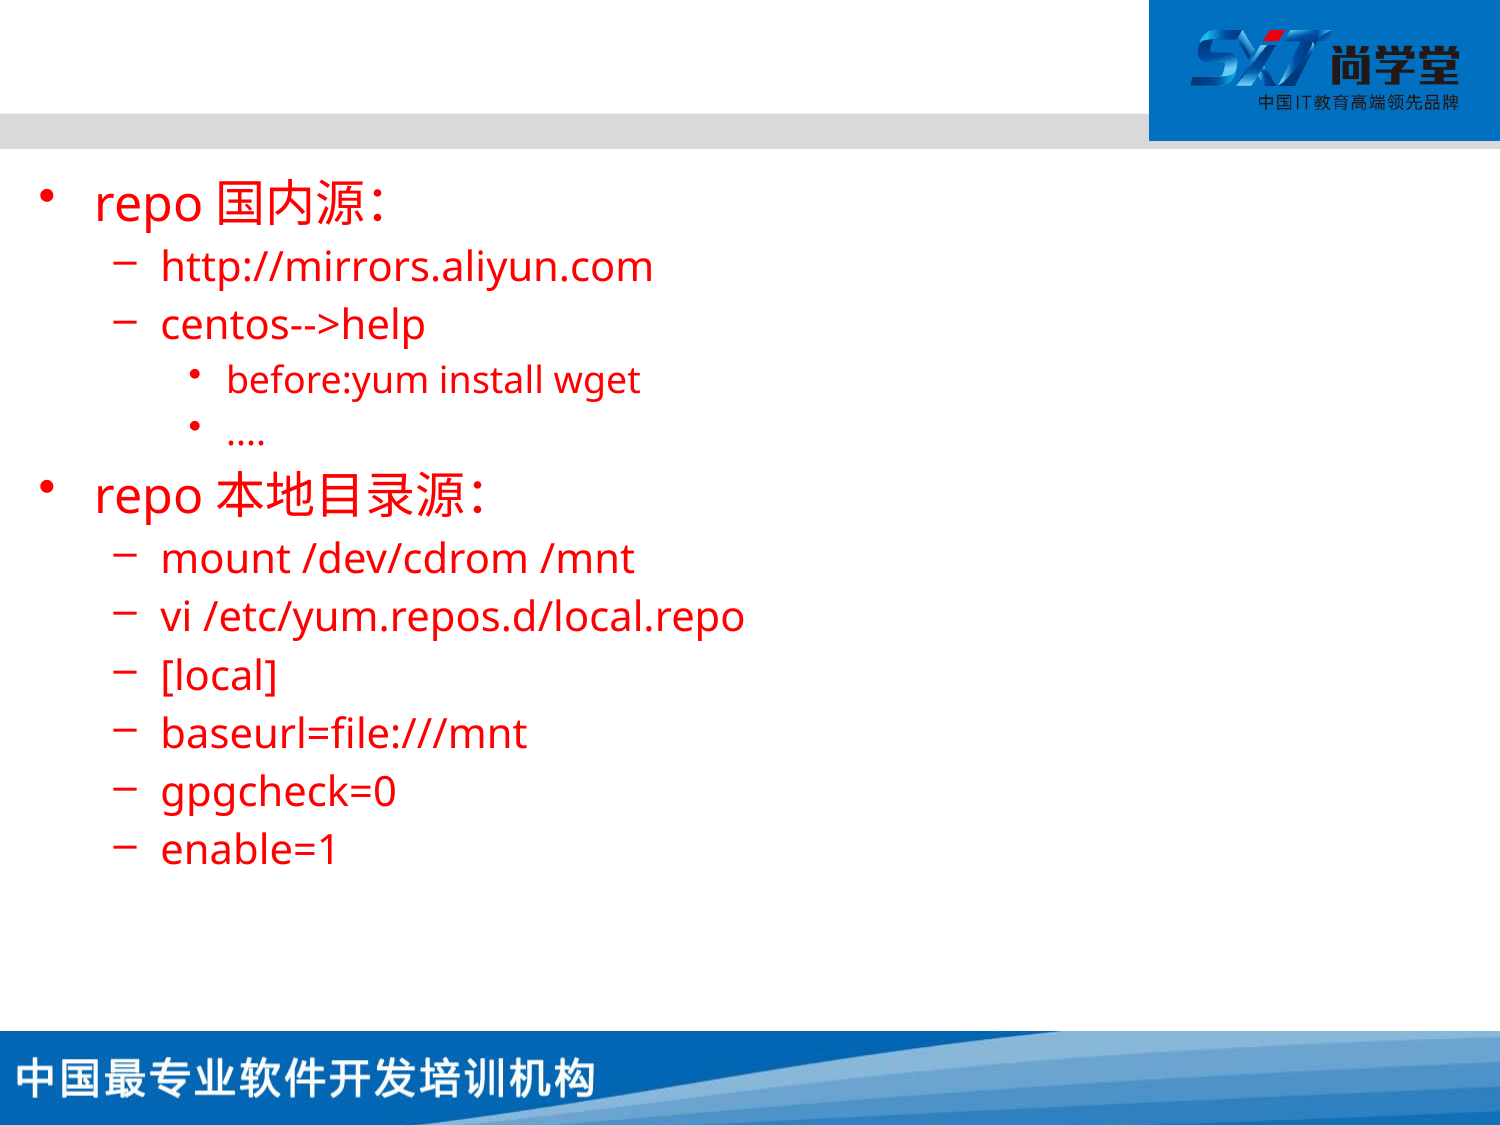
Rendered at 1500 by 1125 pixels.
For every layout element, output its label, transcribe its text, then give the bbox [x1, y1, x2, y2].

picture [0, 1031, 1500, 1125]
picture [1149, 0, 1500, 141]
list repo国内源： http://mirrors.aliyun.com centos-->help before:yum install wget .... repo本地目录源： mount /dev/cdrom /mnt vi /etc/yum.repos.d/local.repo [local] baseurl=file:///mnt gpgcheck=0 enable=1 [23, 164, 1465, 997]
